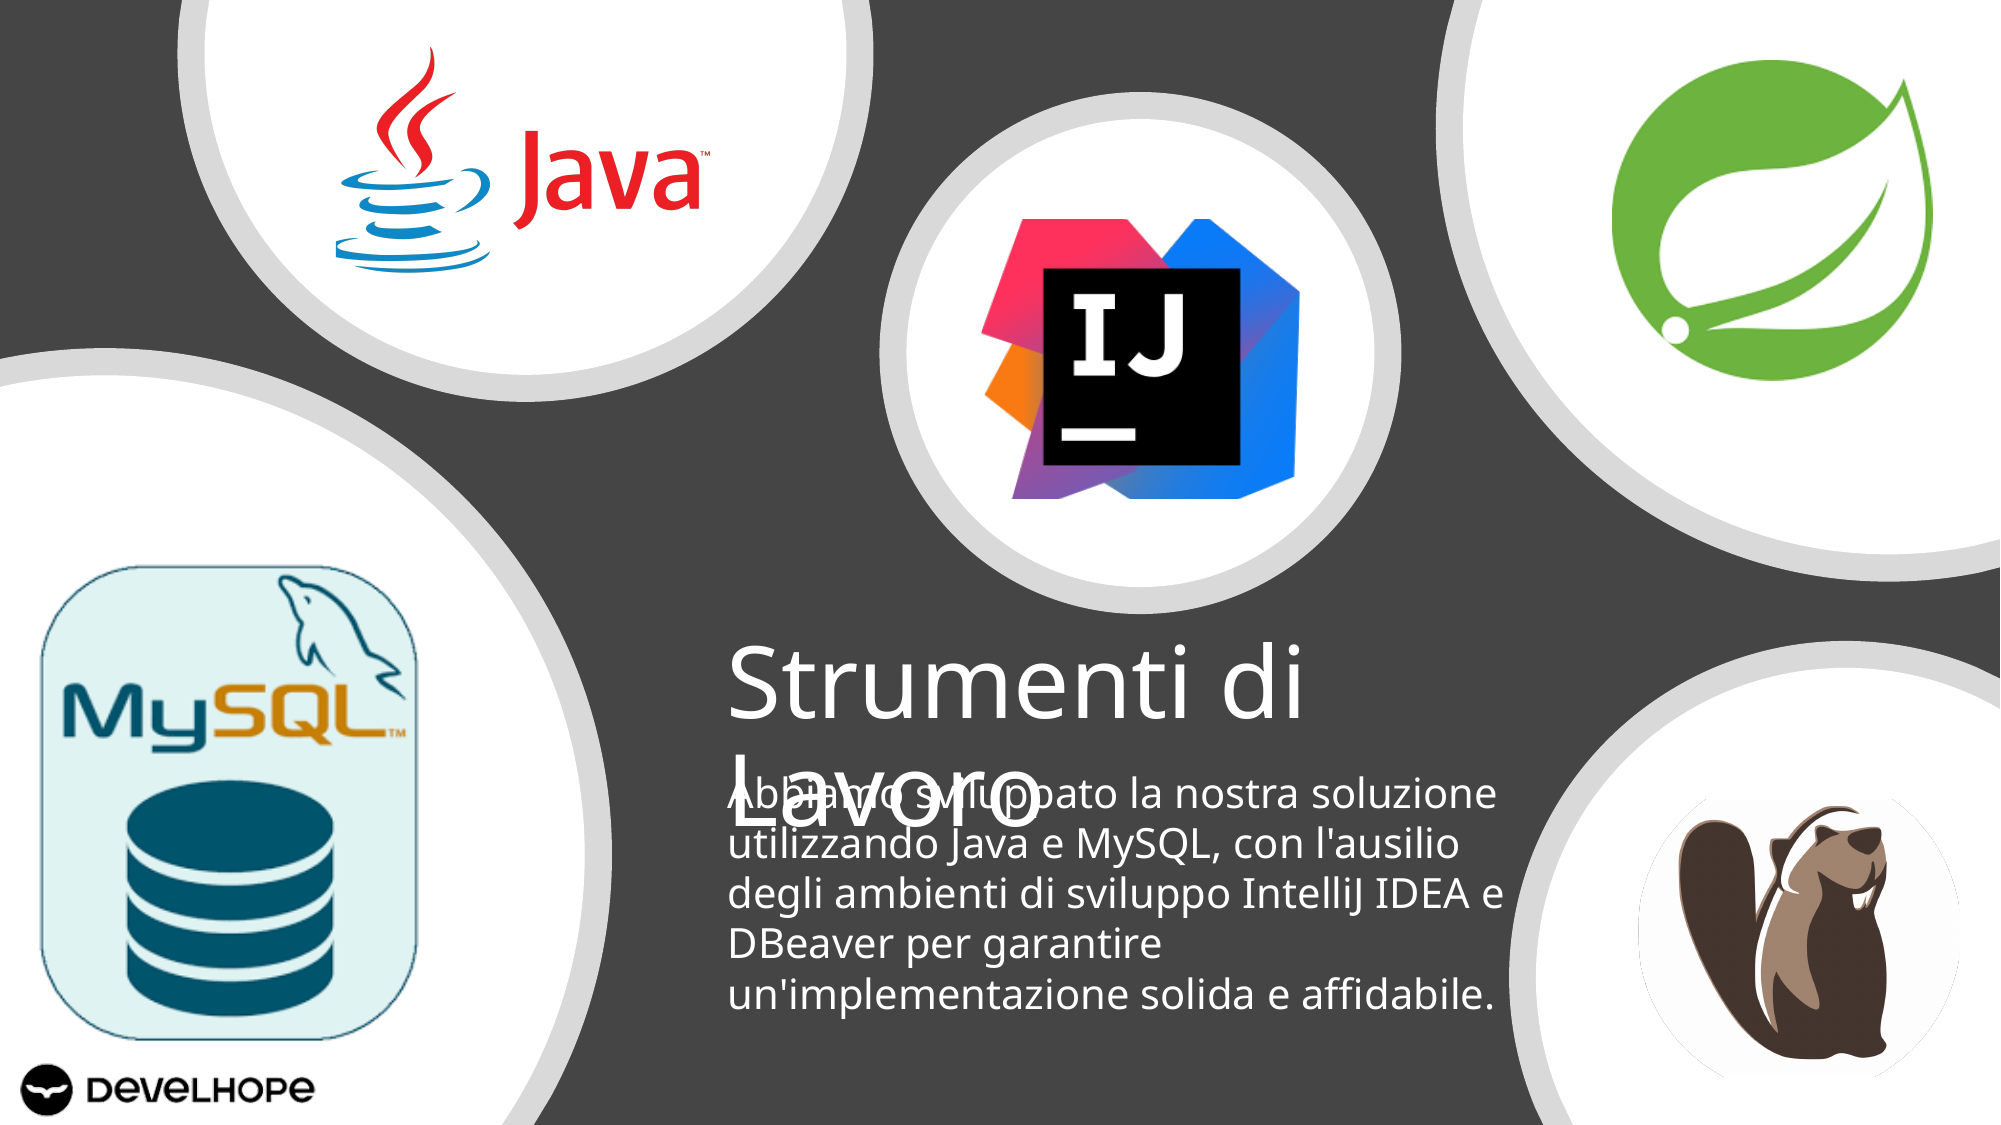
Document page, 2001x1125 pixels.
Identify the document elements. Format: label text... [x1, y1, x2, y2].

picture [1612, 60, 1933, 381]
text_box [0, 347, 614, 1125]
text_box [176, 0, 875, 403]
text_box [1461, 0, 2000, 556]
text_box [1537, 639, 2000, 1125]
picture [335, 35, 714, 281]
text_box Abbiamo sviluppato la nostra soluzione utilizzando Java e MySQL, con l'ausilio degli ambienti di sviluppo IntelliJ IDEA e DBeaver per garantire un'implementazione solida e affidabile. [712, 759, 1537, 1125]
text_box [878, 90, 1403, 616]
title Strumenti di Lavoro [711, 624, 1613, 849]
picture [1635, 799, 1960, 1078]
text_box [1434, 0, 2000, 583]
picture [0, 561, 421, 1125]
text_box [203, 0, 848, 376]
picture [981, 219, 1300, 499]
